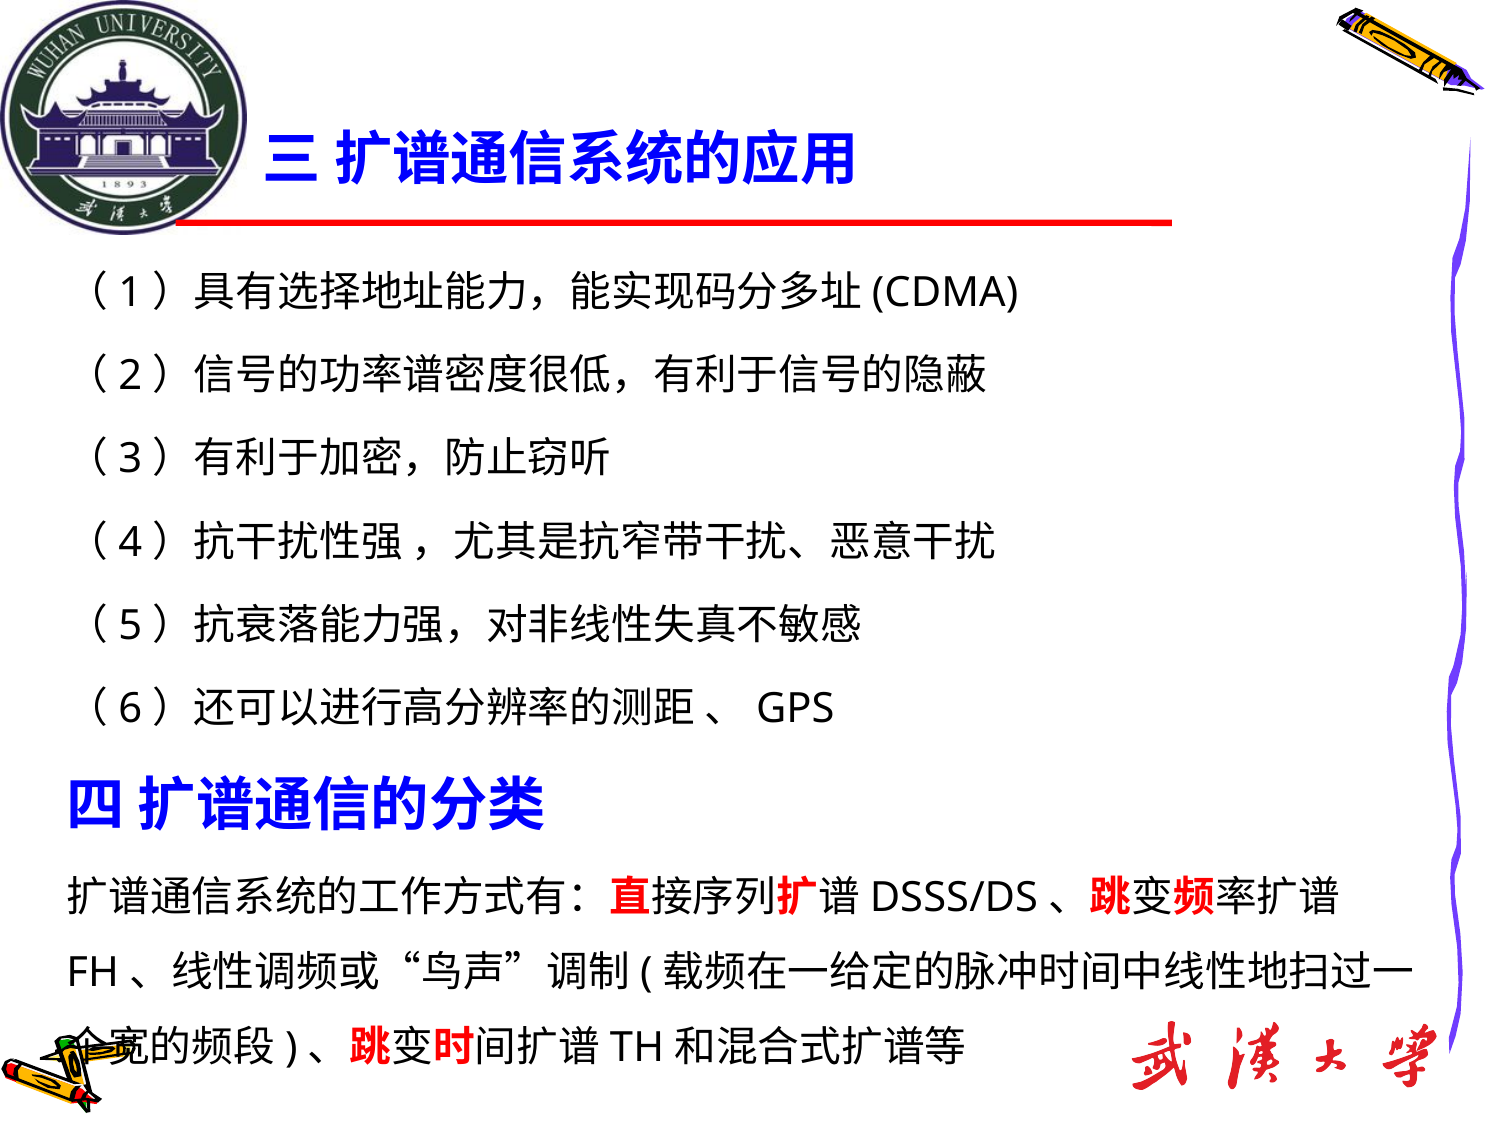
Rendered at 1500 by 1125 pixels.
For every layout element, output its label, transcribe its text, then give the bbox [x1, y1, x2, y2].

text_box 三 扩谱通信系统的应用 [247, 113, 874, 199]
text_box （1）具有选择地址能力，能实现码分多址(CDMA) （2）信号的功率谱密度很低，有利于信号的隐蔽 （3）有利于加密，防止窃听 （4）抗干扰性强 ，尤其是抗窄带干扰、恶意干扰 （5）抗衰落能力强，对非线性失真不敏感 （6）还可以进行高分辨率的测距 、GPS 四 扩谱通信的分类 扩谱通信系统的工作方式有：直接序列扩谱DSSS/DS、跳变频率扩谱FH、线性调频或“鸟声”调制(载频在一给定的脉冲时间中线性地扫过一个宽的频段)、跳变时间扩谱TH和混合式扩谱等 [51, 232, 1437, 1078]
picture [0, 0, 247, 235]
picture [1128, 1015, 1471, 1093]
